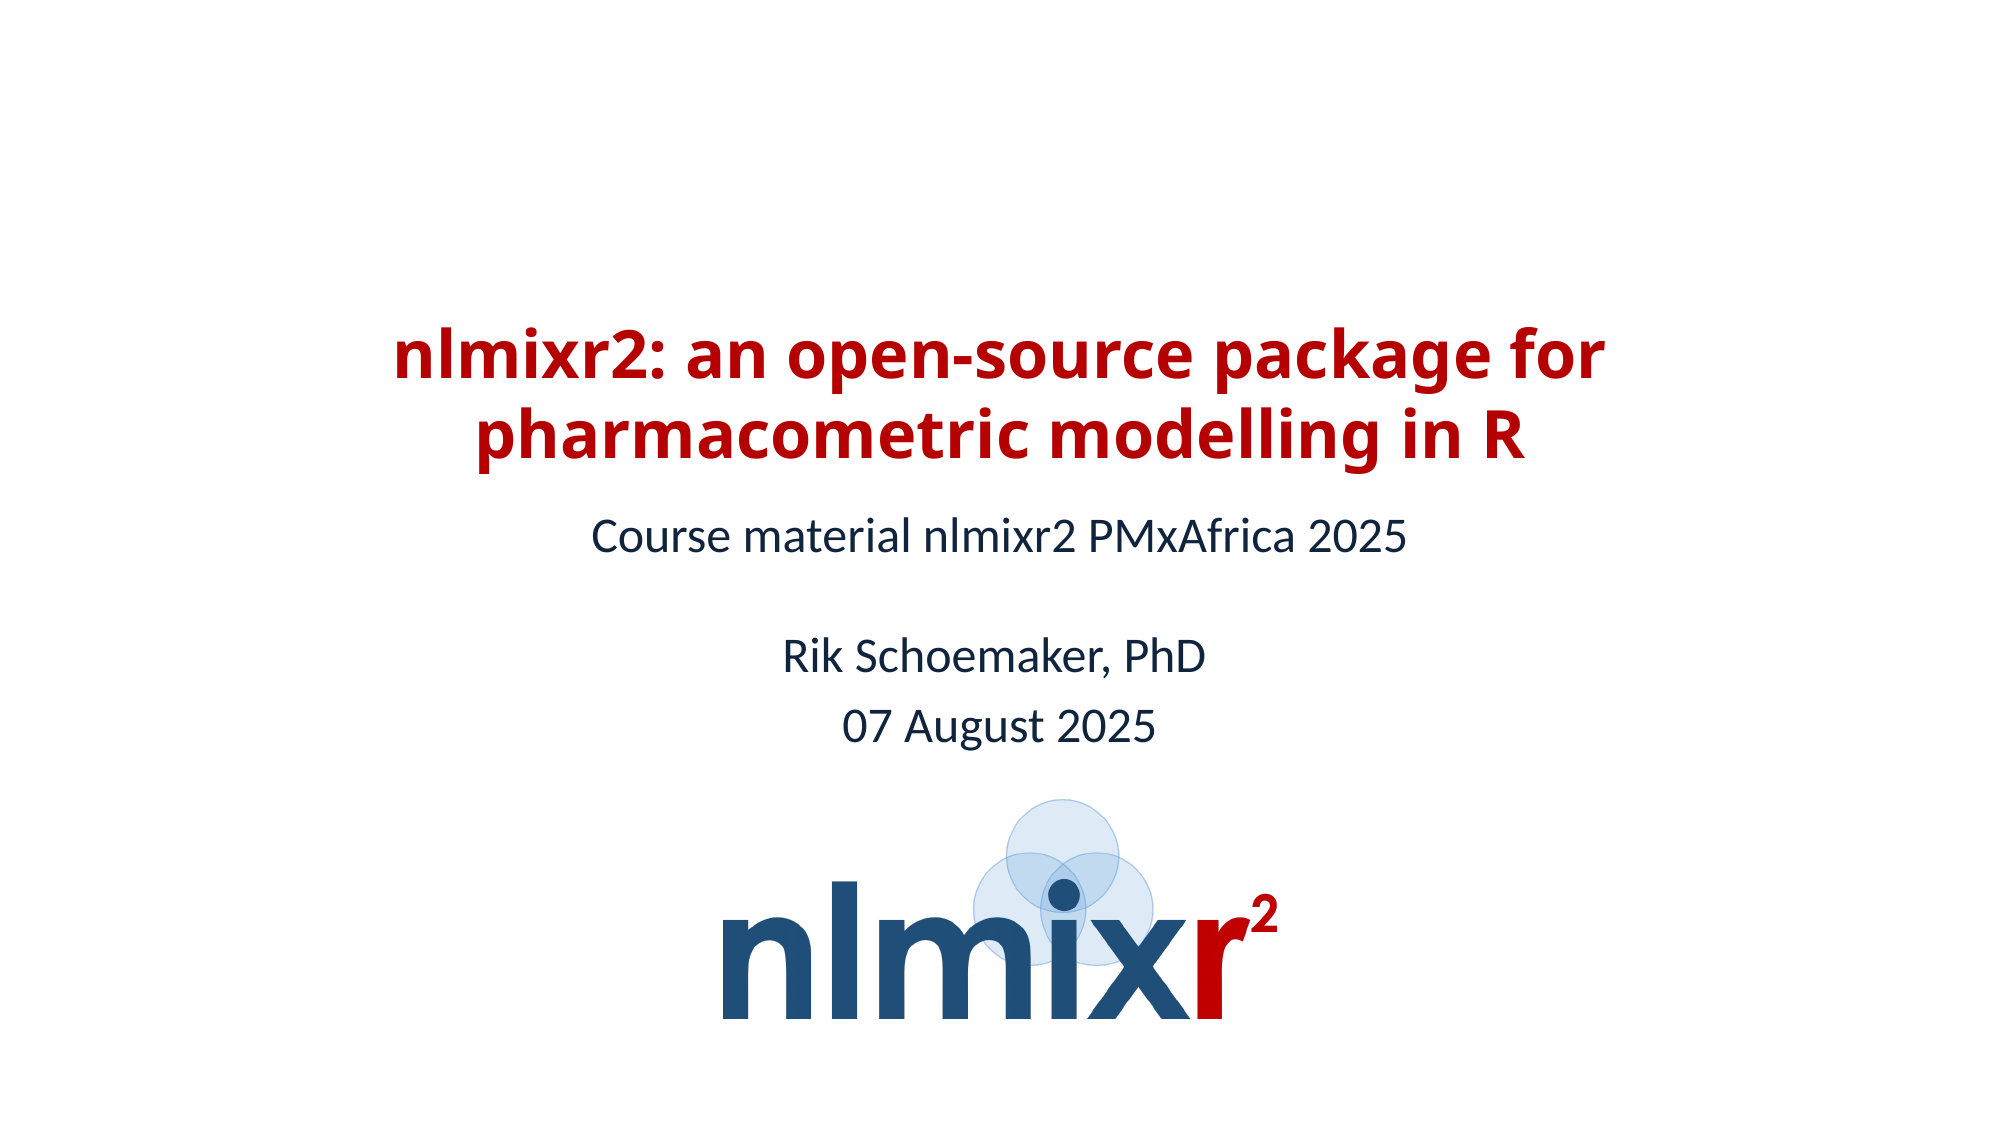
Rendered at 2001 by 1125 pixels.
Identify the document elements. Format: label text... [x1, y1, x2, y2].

subtitle Course material nlmixr2 PMxAfrica 2025 Rik Schoemaker, PhD 07 August 2025 [300, 495, 1700, 776]
title nlmixr2: an open-source package for pharmacometric modelling in R [102, 78, 1898, 480]
picture [723, 799, 1277, 1019]
